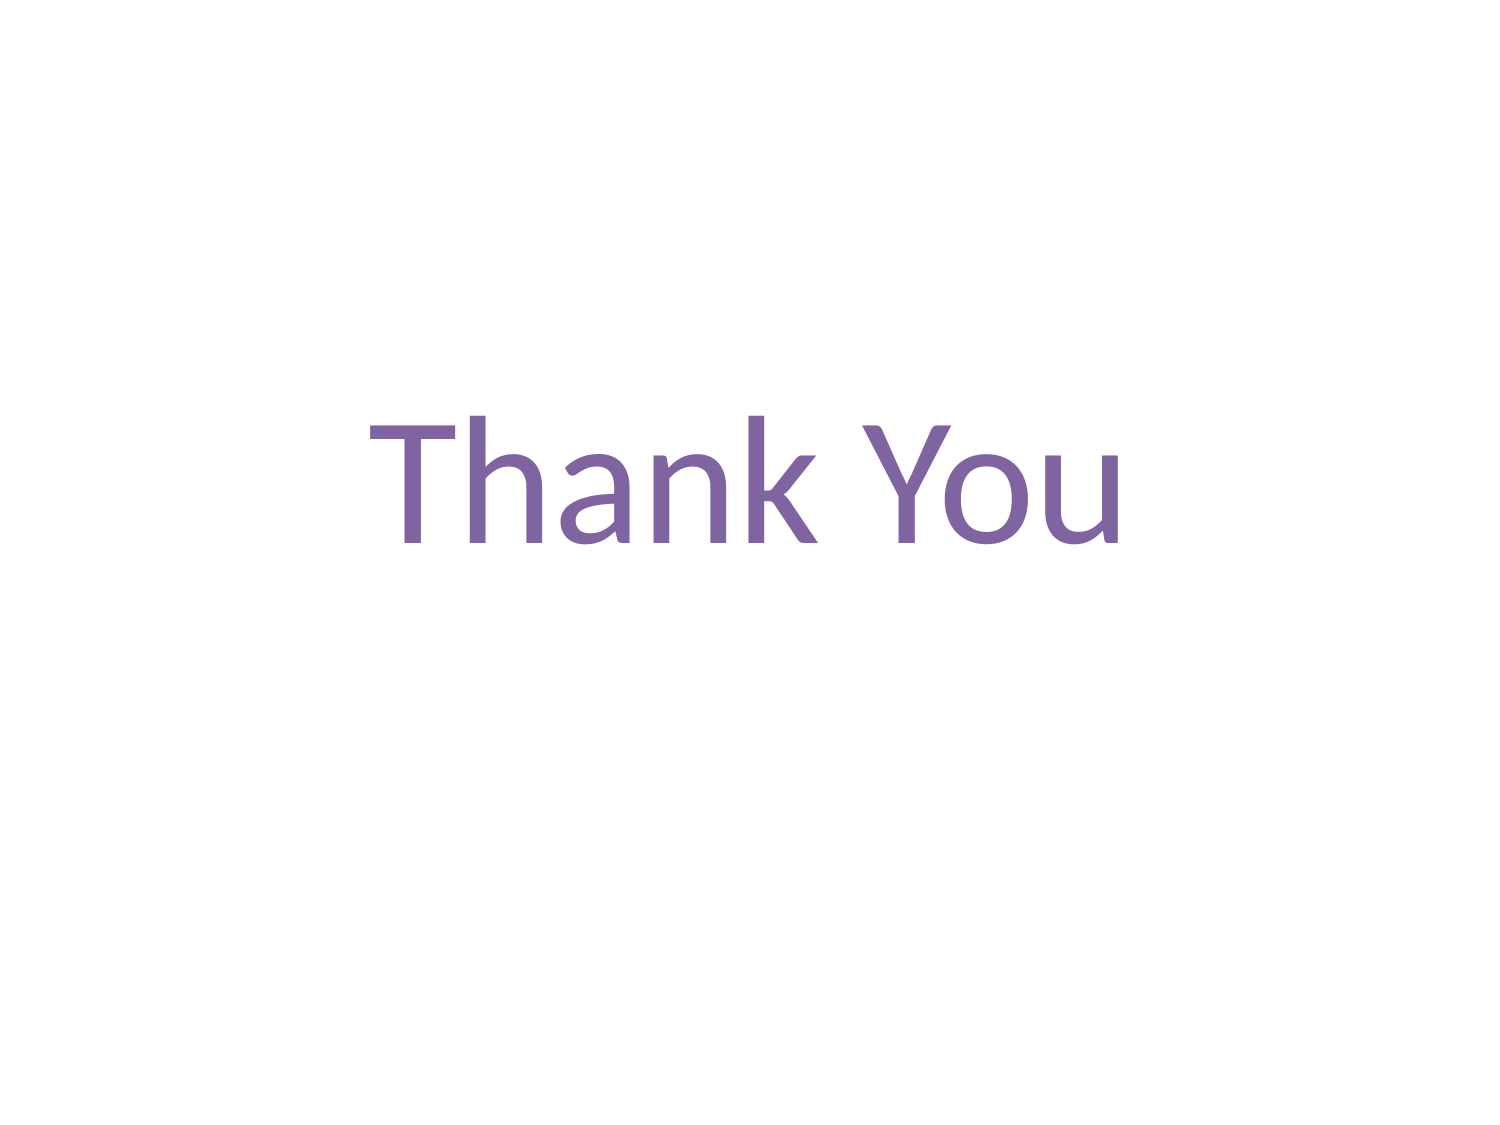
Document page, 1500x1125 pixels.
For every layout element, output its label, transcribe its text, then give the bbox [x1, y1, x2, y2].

title Thank You [112, 349, 1388, 591]
